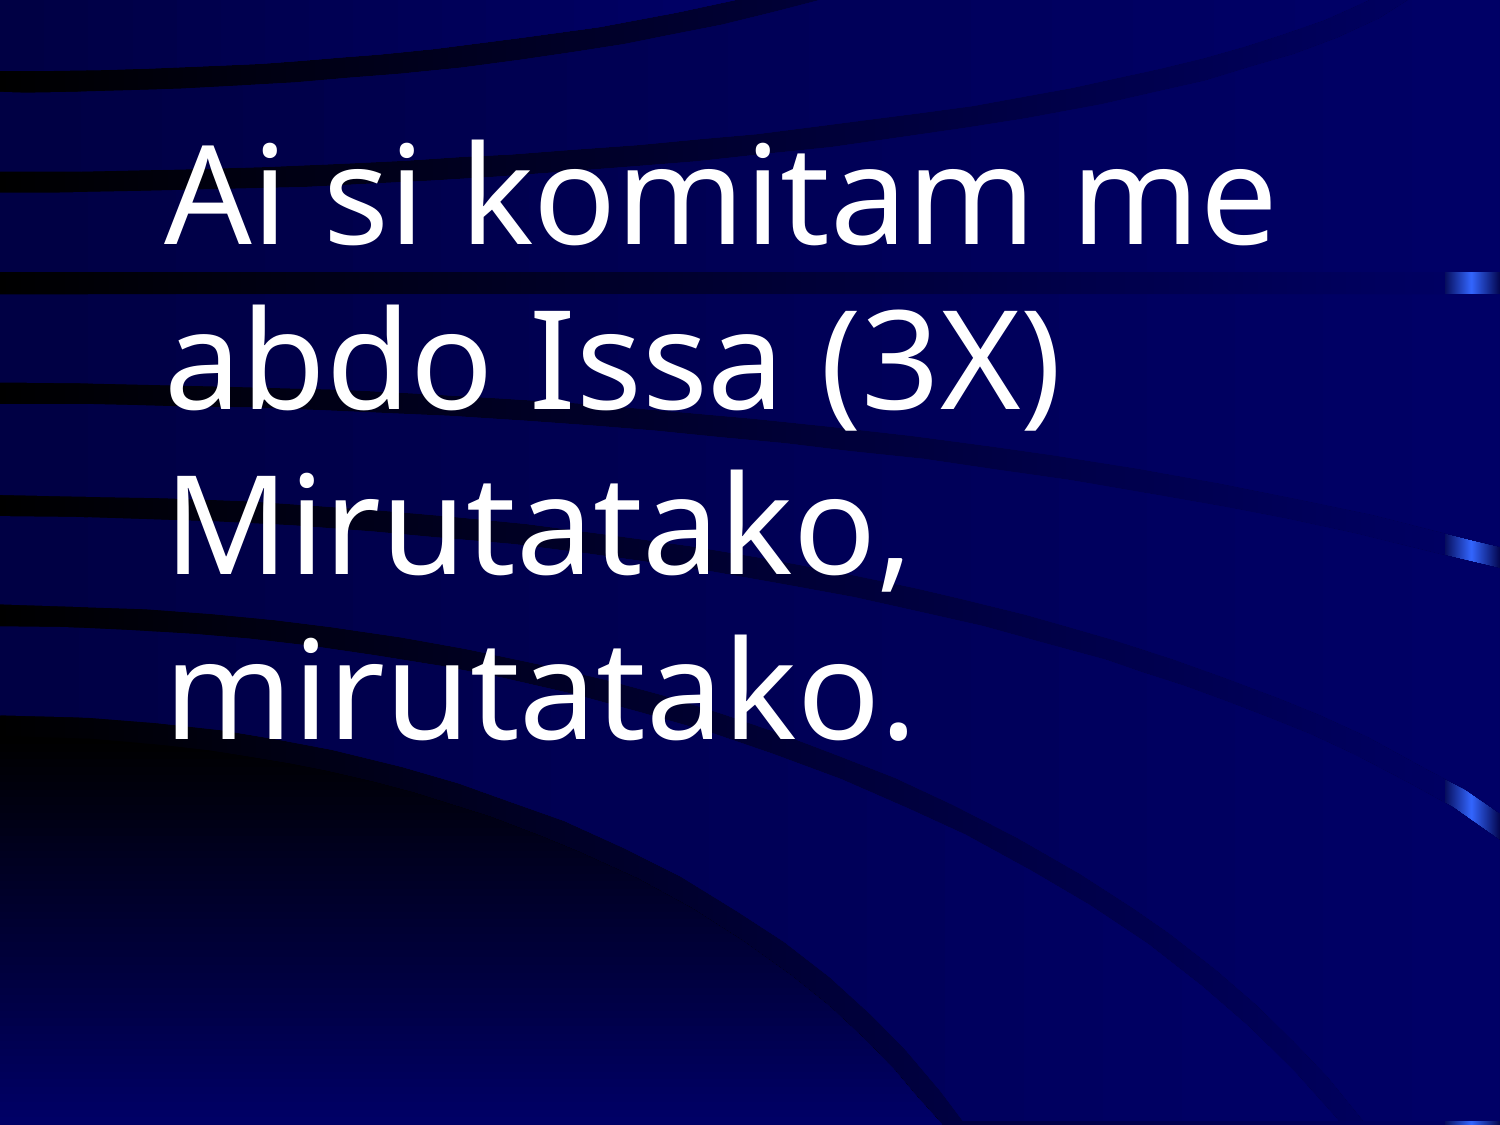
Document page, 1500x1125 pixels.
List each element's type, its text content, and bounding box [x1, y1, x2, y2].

text_box Ai si komitam me abdo Issa (3X) Mirutatako, mirutatako. [150, 99, 1400, 775]
